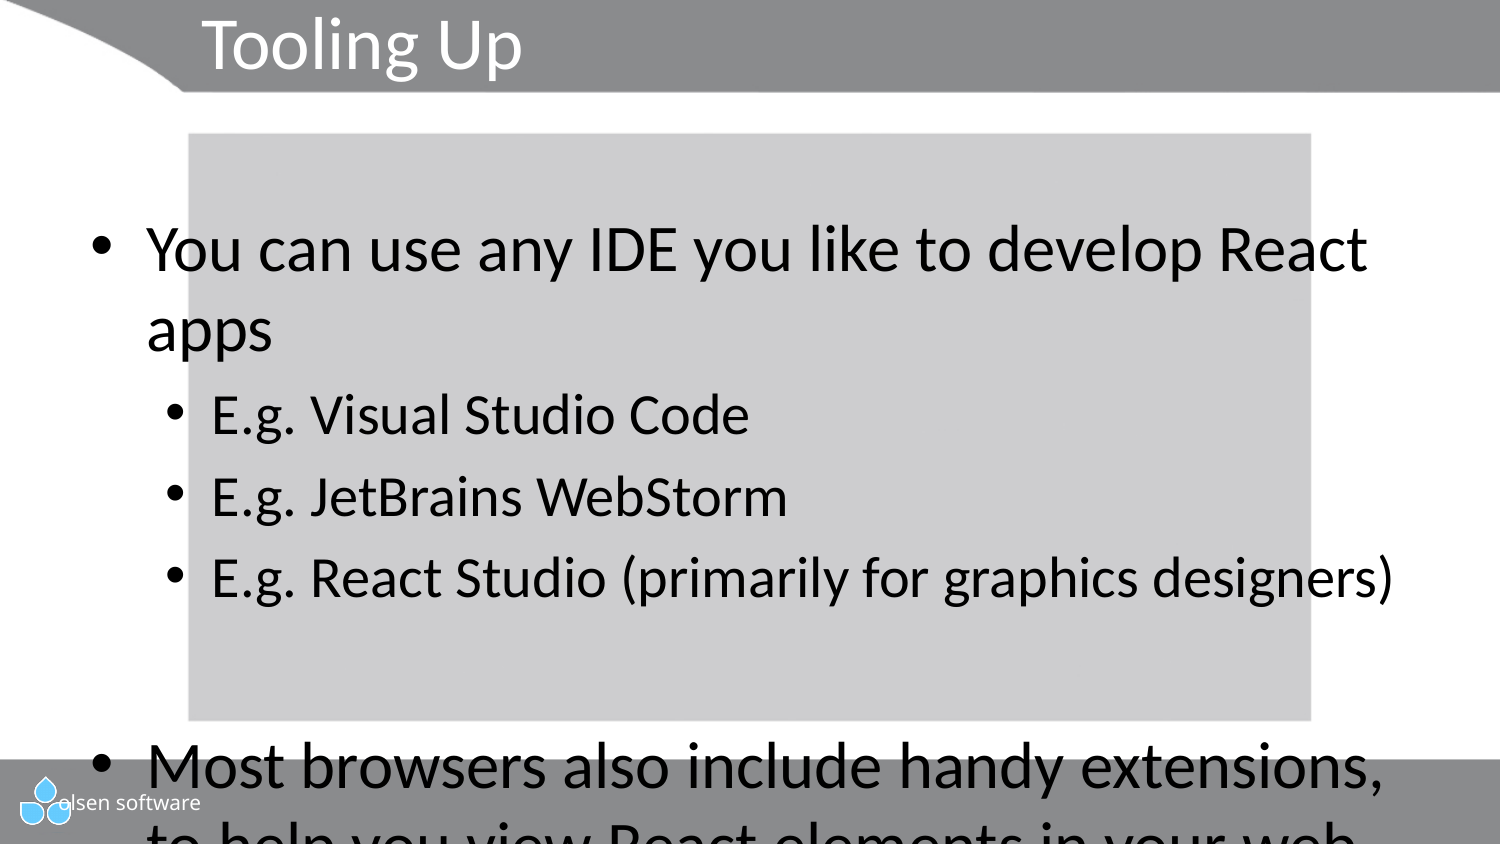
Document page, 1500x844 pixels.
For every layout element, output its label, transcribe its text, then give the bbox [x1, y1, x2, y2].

title Tooling Up [186, 0, 1425, 79]
picture [0, 0, 1500, 844]
list You can use any IDE you like to develop React apps E.g. Visual Studio Code E.g. JetBrains WebStorm E.g. React Studio (primarily for graphics designers) Most browsers also include handy extensions, to help you view React elements in your web page E.g. React Developer Tools for Chrome E.g. React Developer Tools for Firefox [75, 196, 1425, 754]
